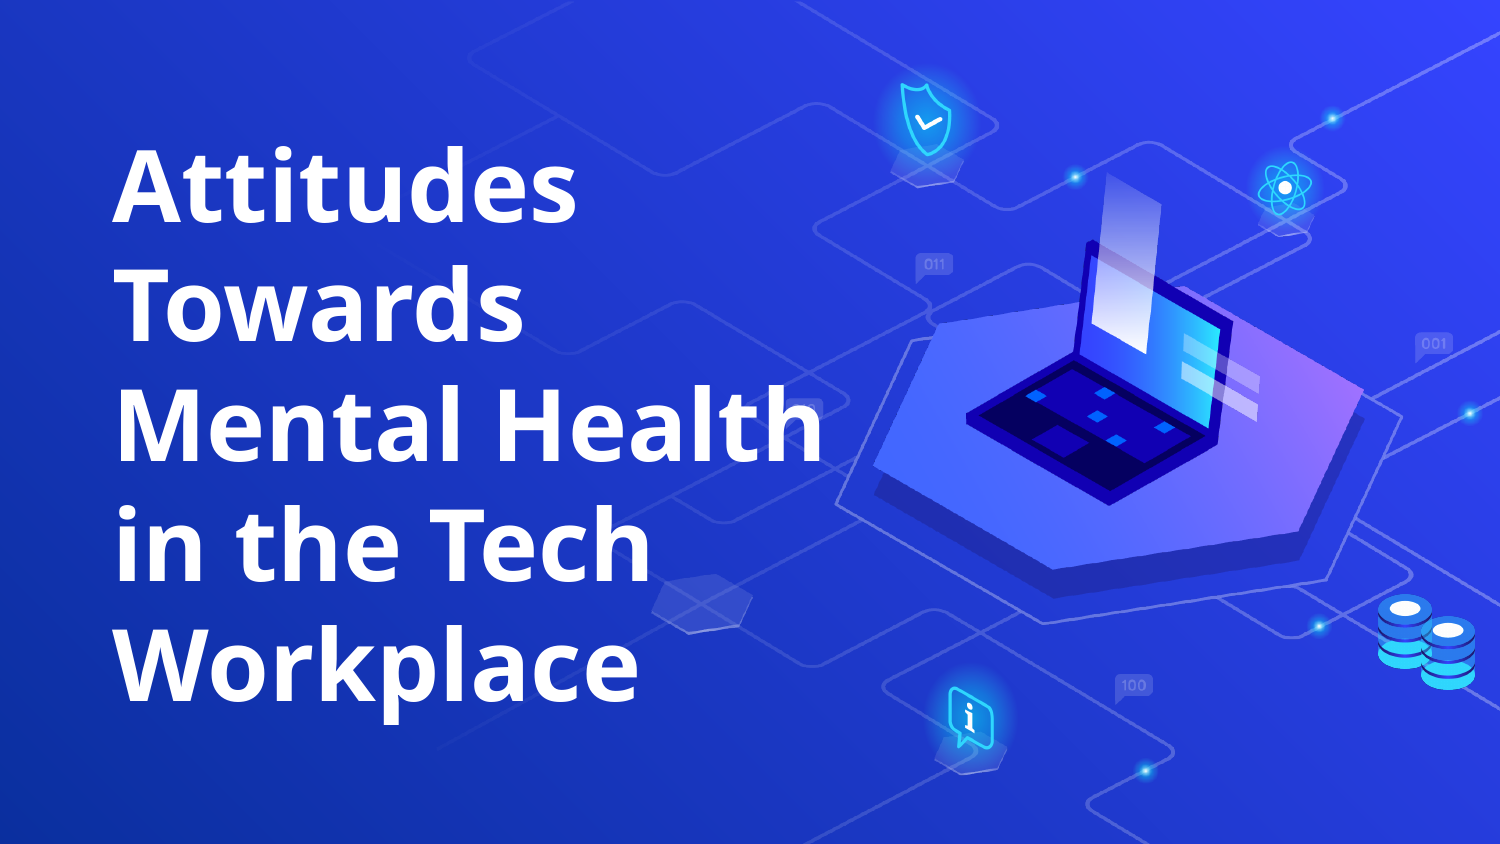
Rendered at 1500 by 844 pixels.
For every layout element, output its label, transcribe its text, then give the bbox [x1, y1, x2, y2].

picture [0, 0, 1500, 844]
title Attitudes Towards Mental Health in the Tech Workplace [112, 326, 858, 517]
